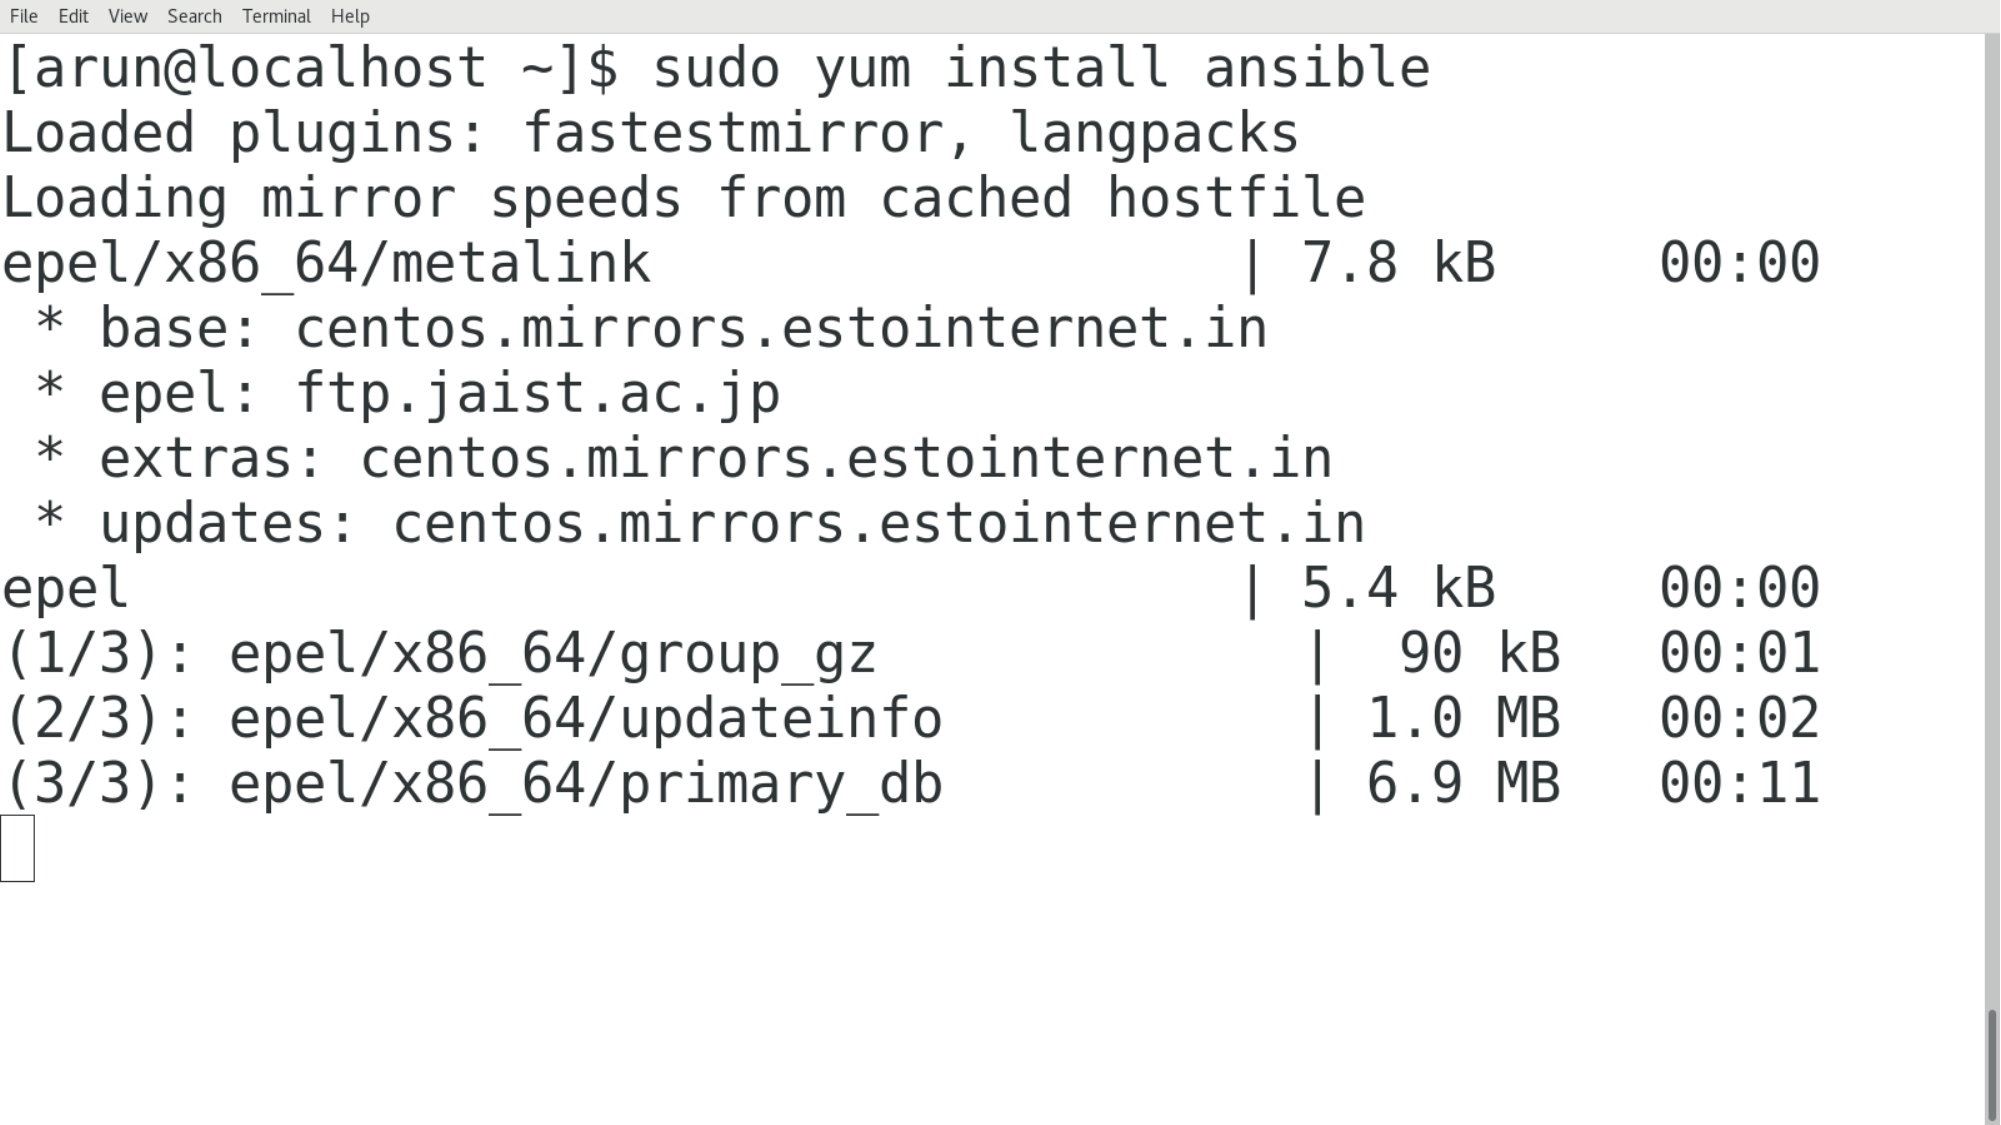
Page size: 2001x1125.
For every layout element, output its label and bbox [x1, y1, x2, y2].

list [0, 0, 2000, 1125]
